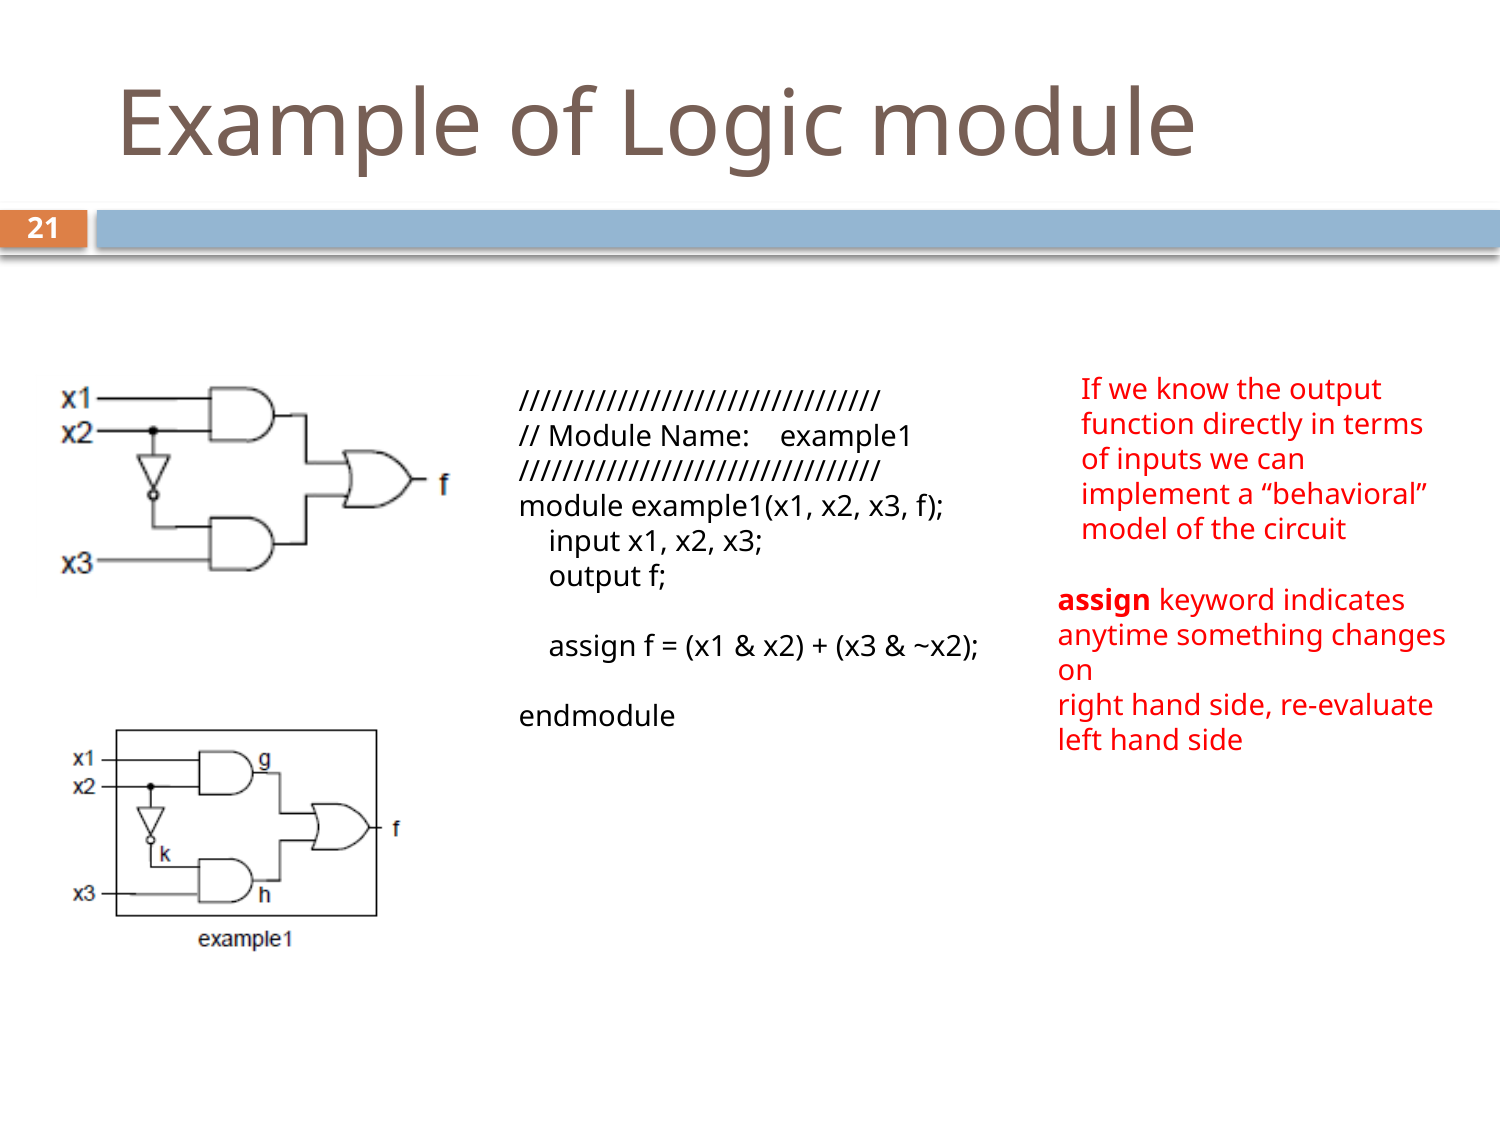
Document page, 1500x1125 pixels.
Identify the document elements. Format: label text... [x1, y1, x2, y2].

text_box assign keyword indicates anytime something changes on right hand side, re-evaluate left hand side [1042, 574, 1500, 764]
picture [58, 714, 412, 975]
text_box If we know the output function directly in terms of inputs we can implement a “behavioral” model of the circuit [1066, 363, 1465, 553]
slide_number 21 [0, 208, 88, 249]
title Example of Logic module [100, 37, 1438, 200]
picture [34, 374, 479, 598]
text_box ///////////////////////////////// // Module Name: example1 ///////////////////////////////// module example1(x1, x2, x3, f); input x1, x2, x3; output f; assign f = (x1 & x2) + (x3 & ~x2); endmodule [503, 374, 1032, 740]
